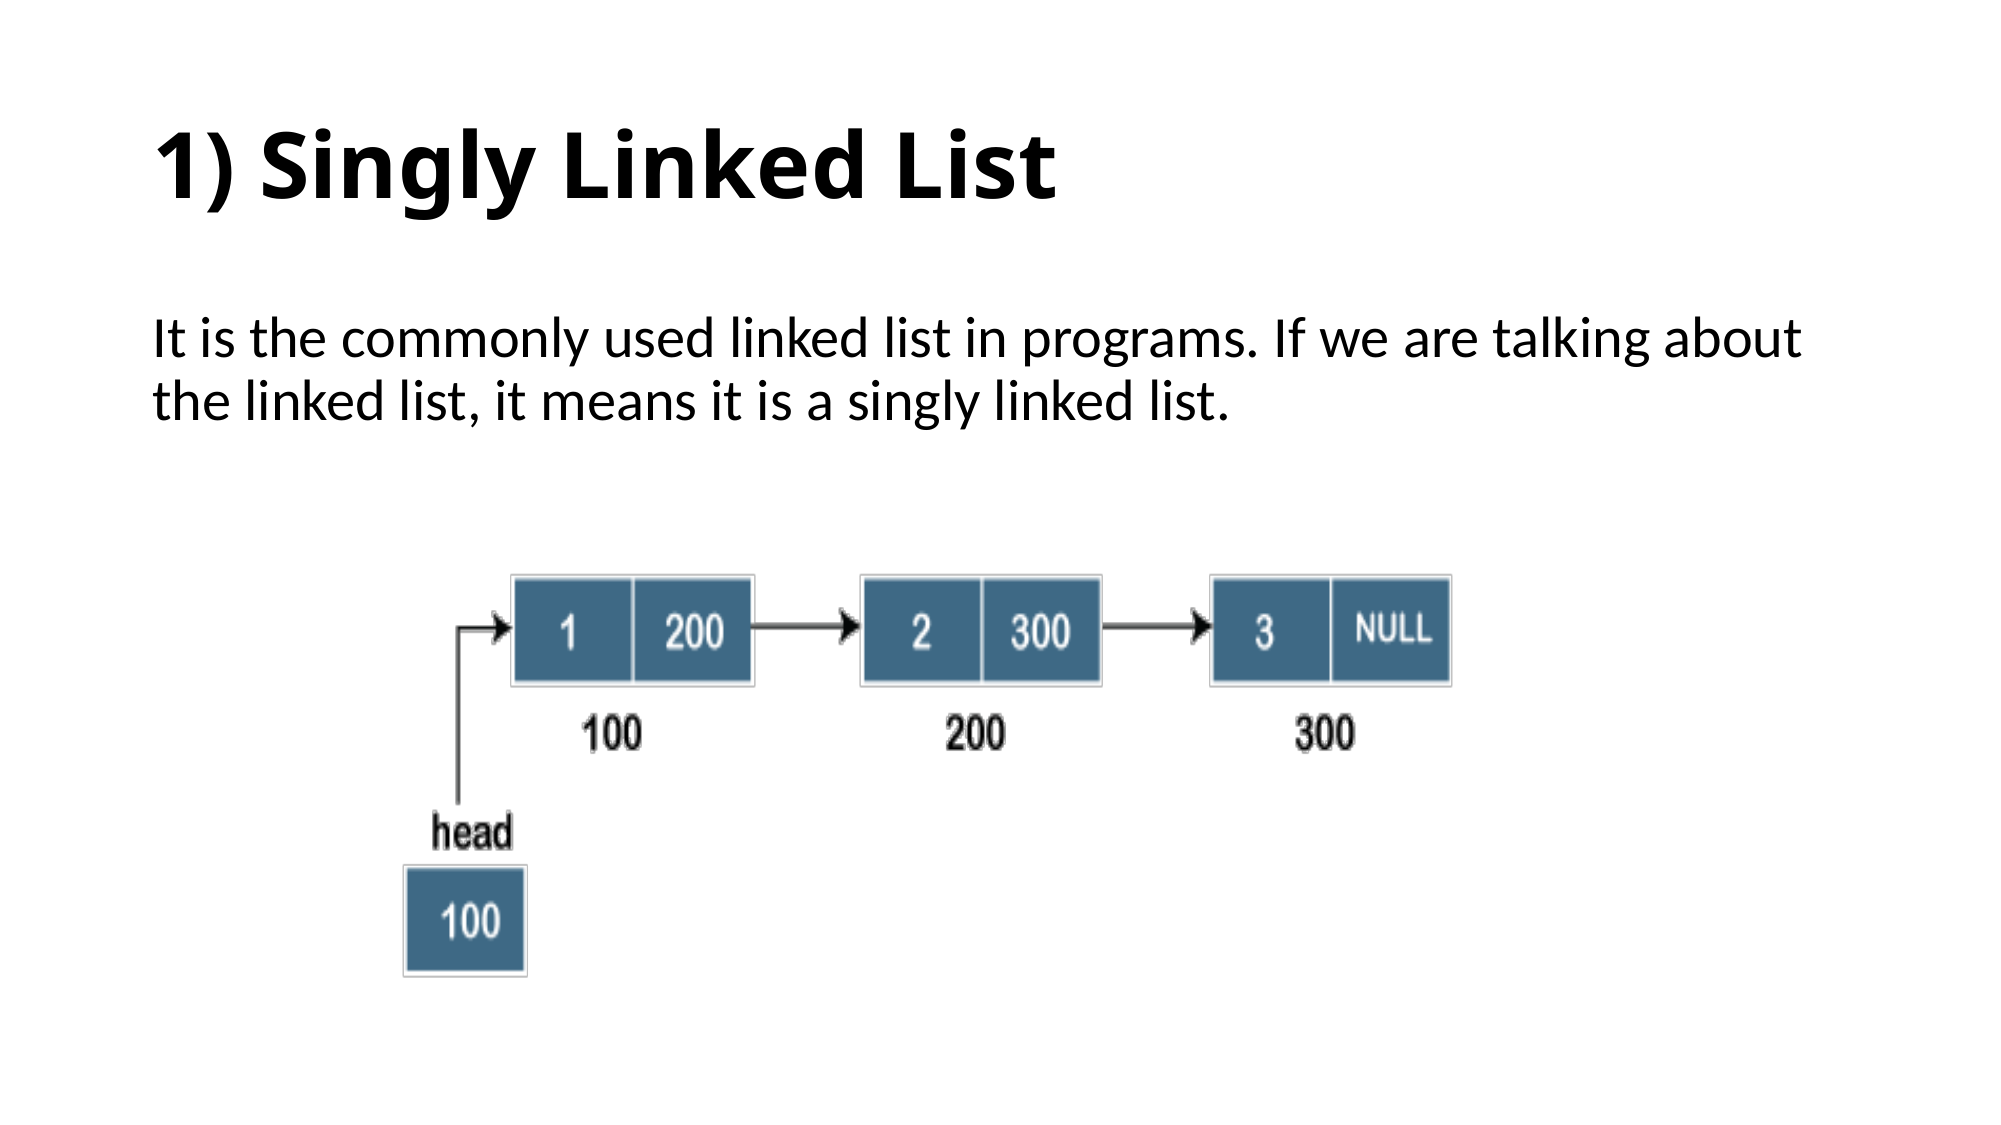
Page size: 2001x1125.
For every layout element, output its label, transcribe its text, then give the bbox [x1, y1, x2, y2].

picture [368, 473, 1526, 1014]
title 1) Singly Linked List [137, 59, 1863, 278]
list It is the commonly used linked list in programs. If we are talking about the linked list, it means it is a singly linked list. [137, 299, 1863, 1014]
